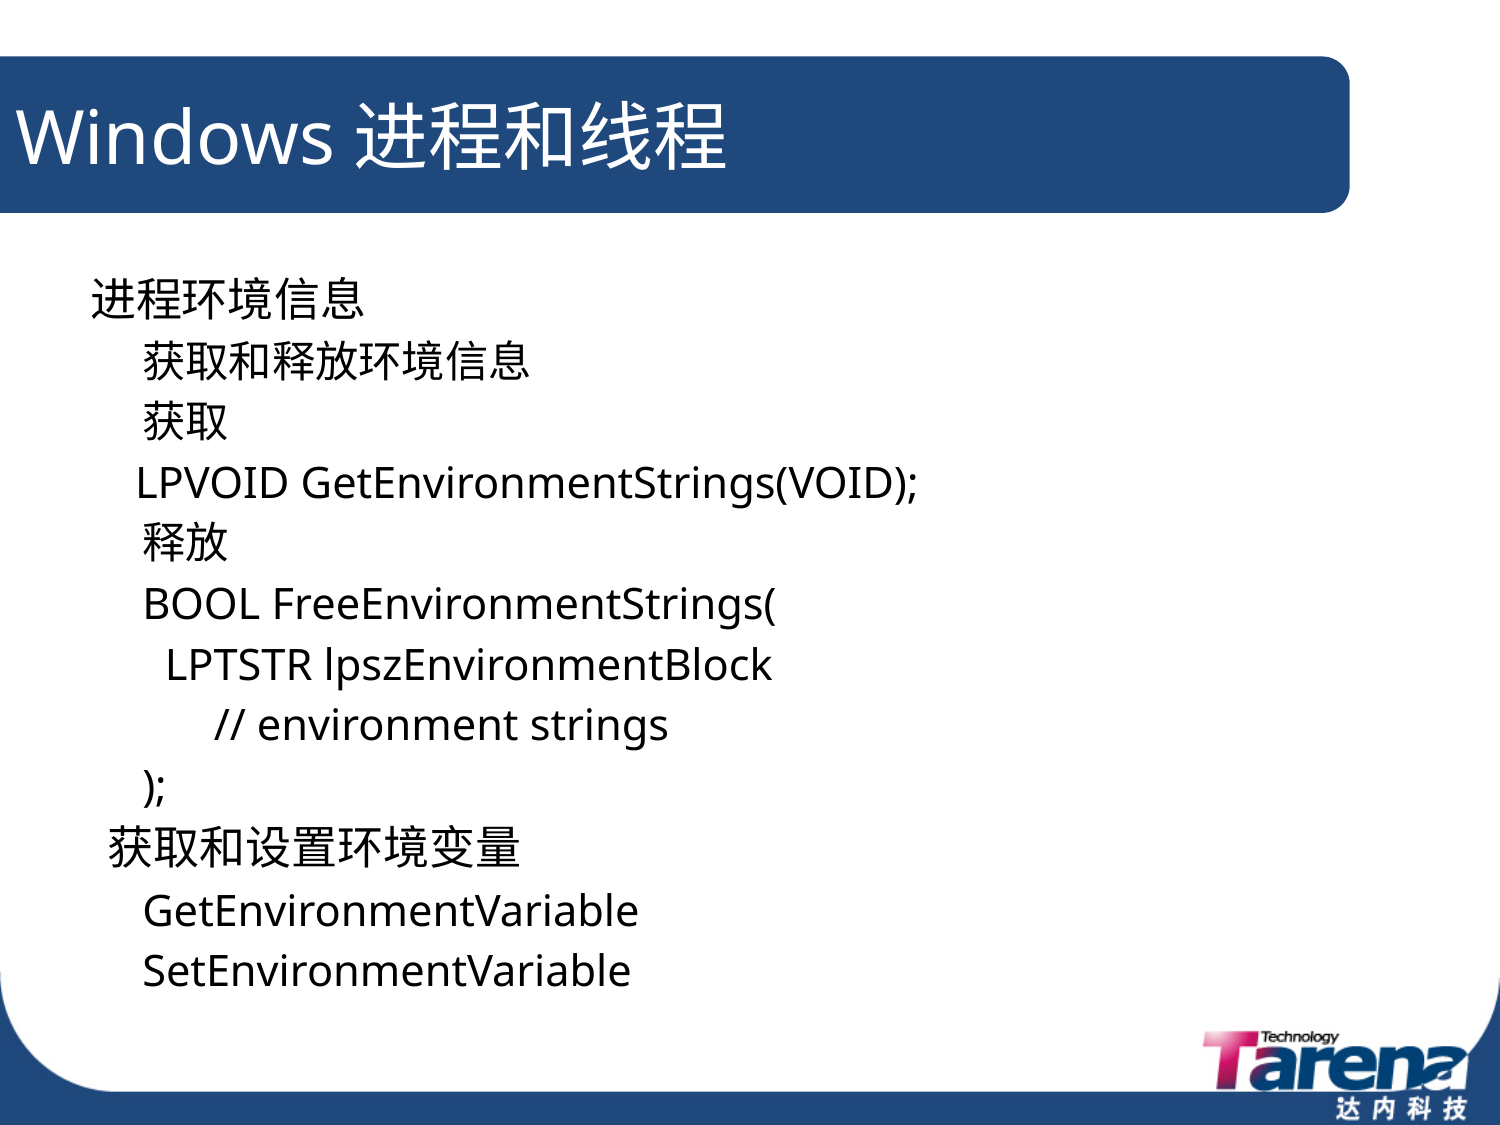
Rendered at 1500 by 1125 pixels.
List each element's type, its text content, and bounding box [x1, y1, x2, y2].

title Windows进程和线程 [0, 58, 1346, 212]
list 进程环境信息 获取和释放环境信息 获取 LPVOID GetEnvironmentStrings(VOID); 释放 BOOL FreeEnvironmentStrings( LPTSTR lpszEnvironmentBlock // environment strings ); 获取和设置环境变量 GetEnvironmentVariable SetEnvironmentVariable [74, 262, 1426, 1006]
picture [0, 0, 1500, 1125]
